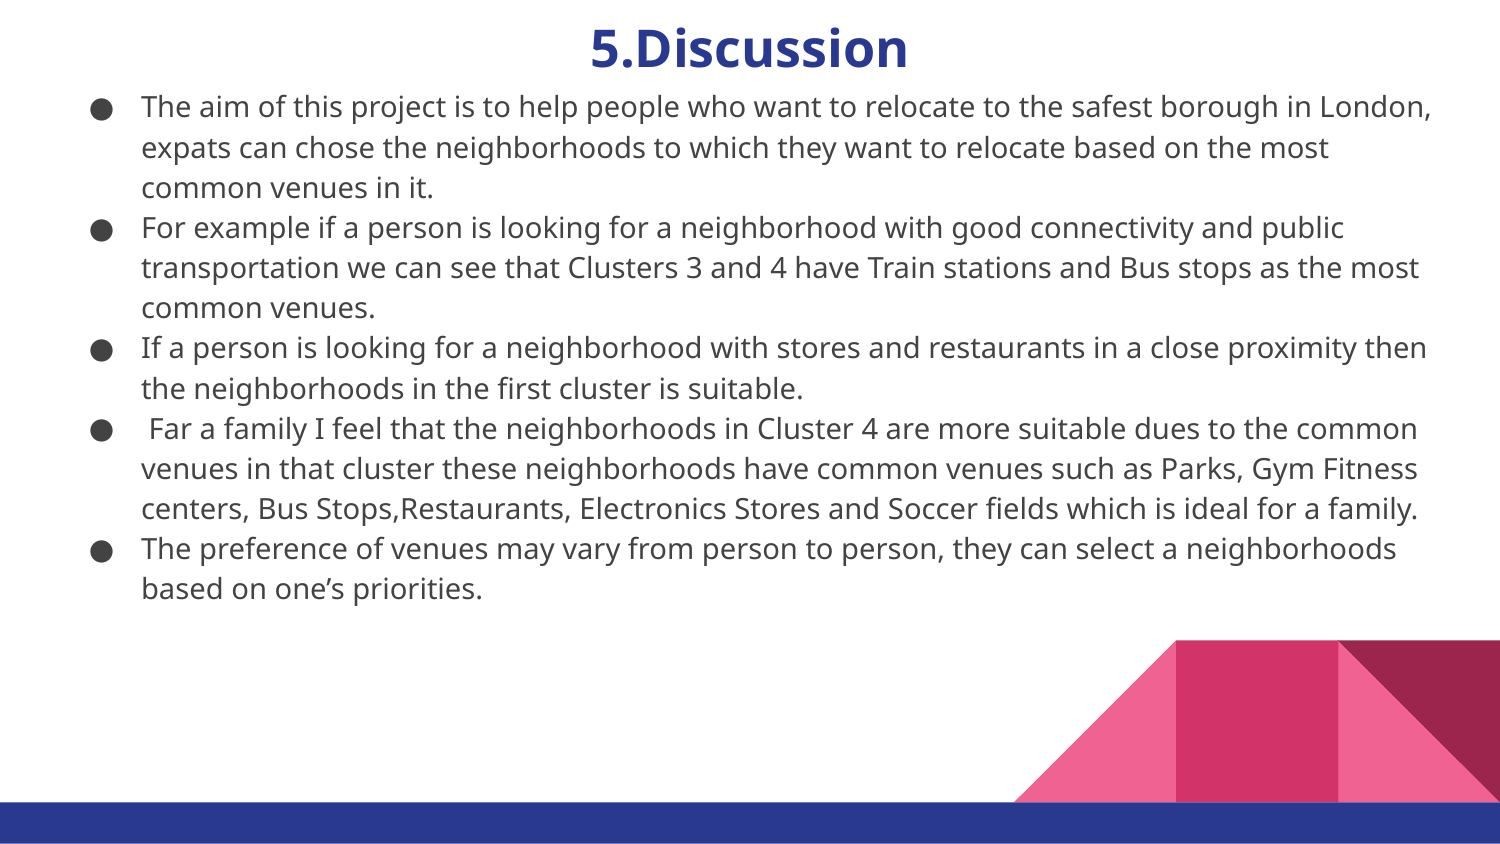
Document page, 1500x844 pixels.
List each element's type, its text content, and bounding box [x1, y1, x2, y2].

title 5.Discussion [51, 0, 1449, 68]
list The aim of this project is to help people who want to relocate to the safest borough in London, expats can chose the neighborhoods to which they want to relocate based on the most common venues in it. For example if a person is looking for a neighborhood with good connectivity and public transportation we can see that Clusters 3 and 4 have Train stations and Bus stops as the most common venues. If a person is looking for a neighborhood with stores and restaurants in a close proximity then the neighborhoods in the first cluster is suitable. Far a family I feel that the neighborhoods in Cluster 4 are more suitable dues to the common venues in that cluster these neighborhoods have common venues such as Parks, Gym Fitness centers, Bus Stops,Restaurants, Electronics Stores and Soccer fields which is ideal for a family. The preference of venues may vary from person to person, they can select a neighborhoods based on one’s priorities. [51, 68, 1449, 750]
